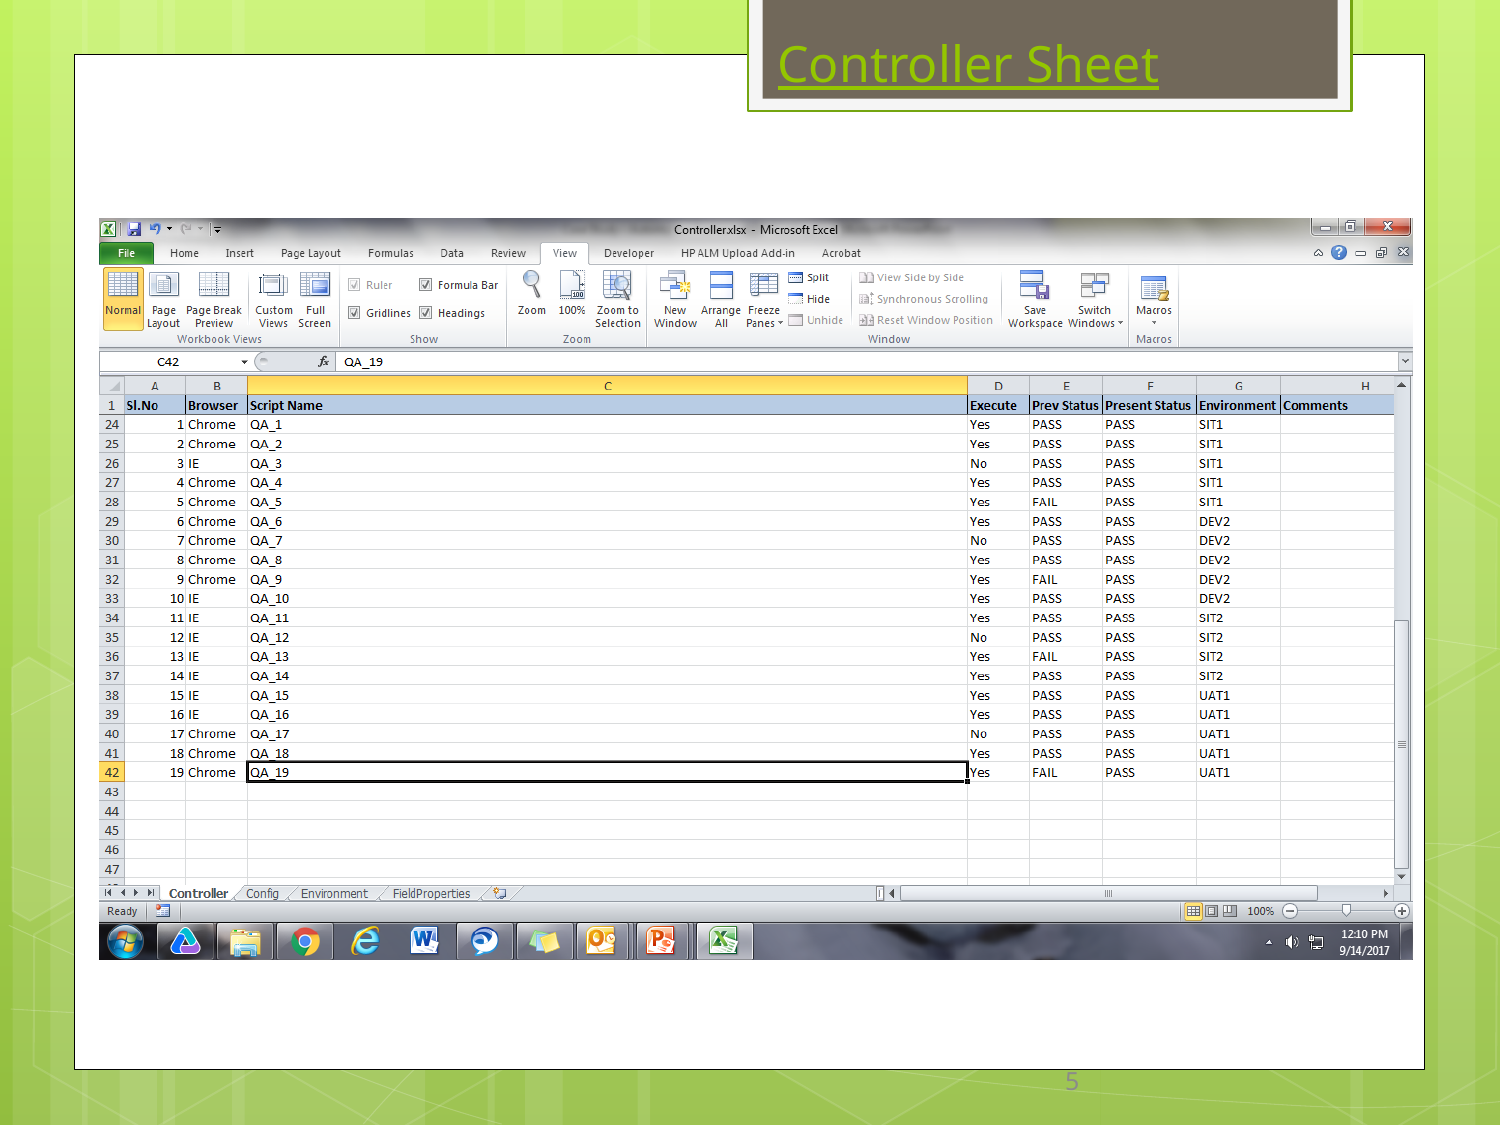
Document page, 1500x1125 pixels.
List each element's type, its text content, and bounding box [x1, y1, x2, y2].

slide_number 5 [1050, 1052, 1400, 1113]
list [99, 217, 1413, 960]
title Controller Sheet [762, 12, 1338, 100]
